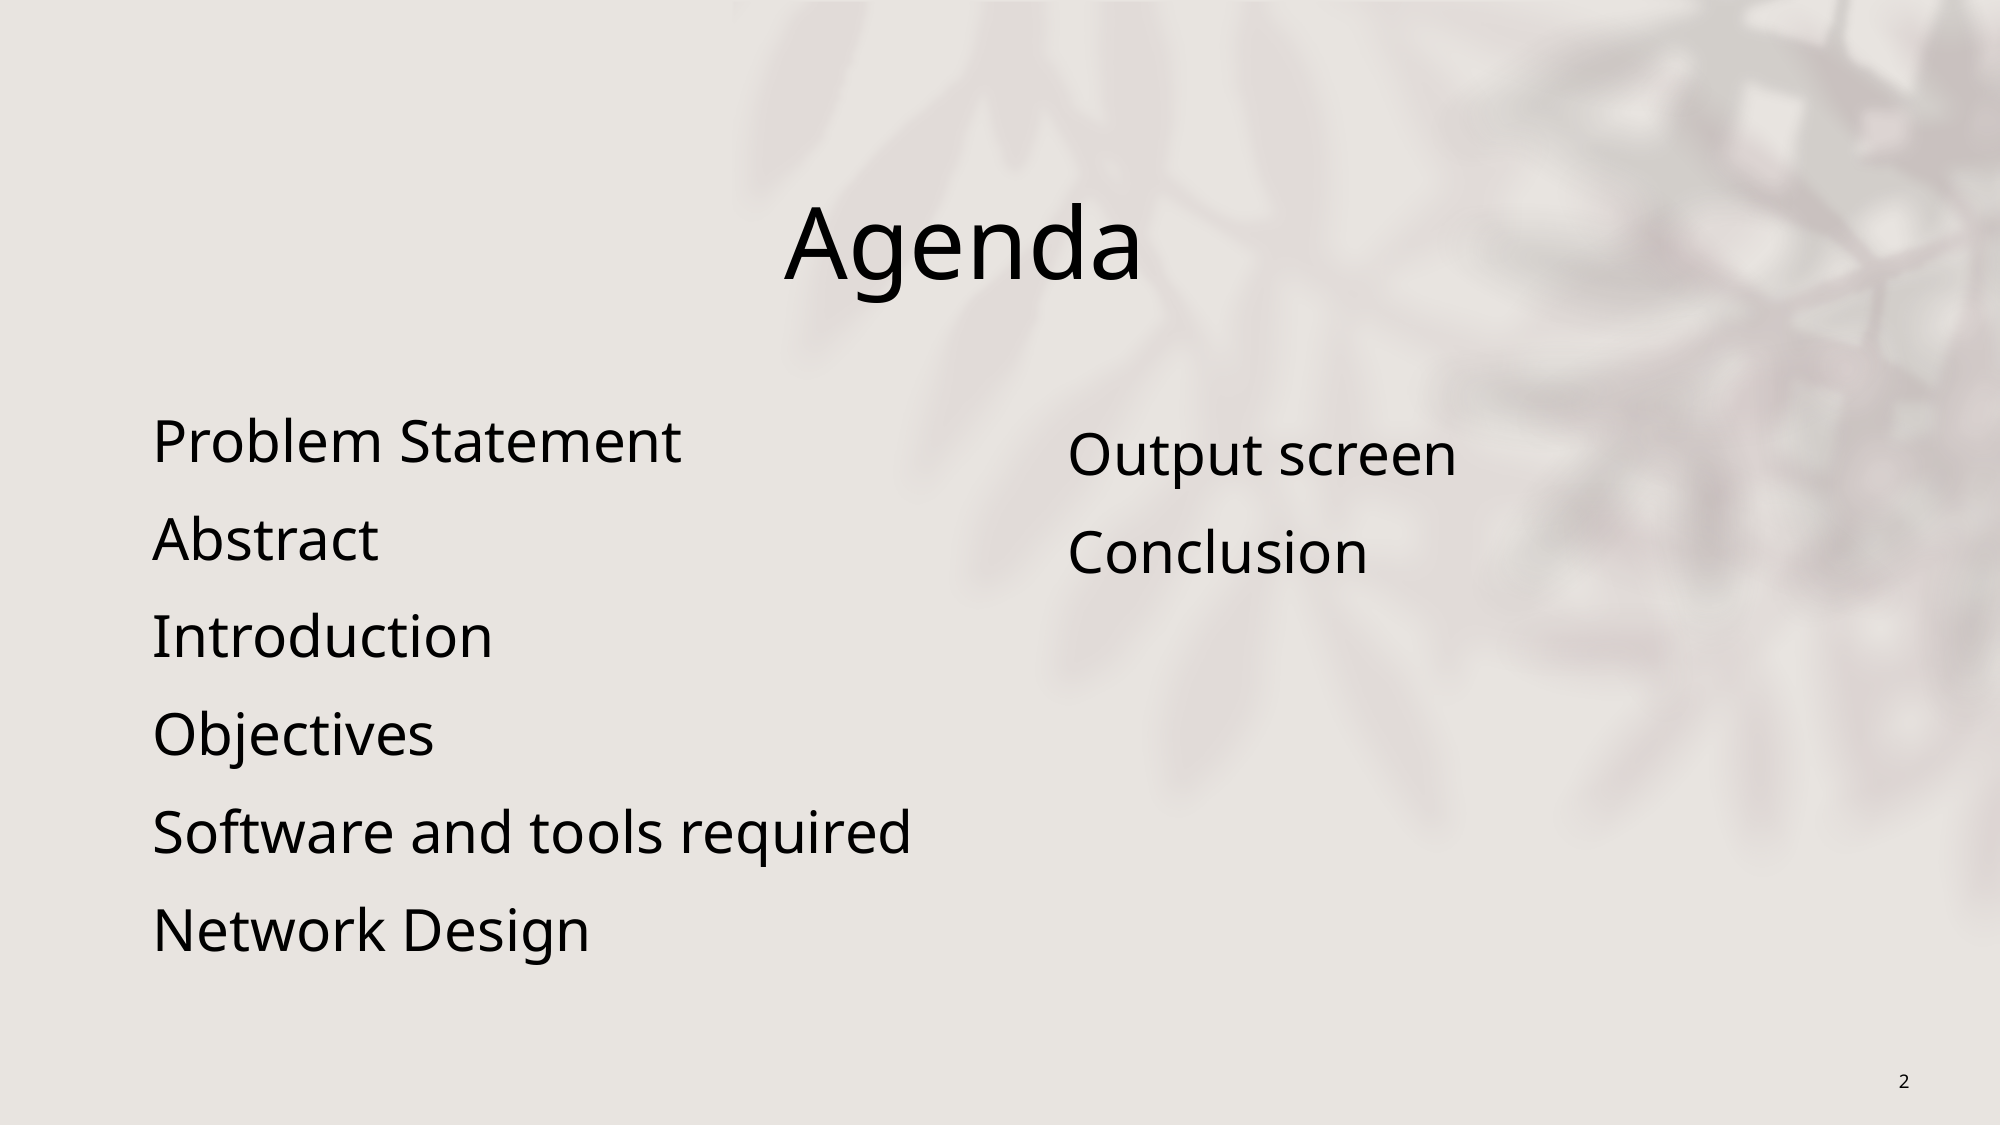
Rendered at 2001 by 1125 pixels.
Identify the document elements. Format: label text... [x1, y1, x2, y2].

text_box Output screen Conclusion [1052, 403, 1981, 593]
title Agenda [137, 64, 1819, 414]
list Problem Statement Abstract Introduction Objectives Software and tools required Network Design [137, 389, 1000, 1125]
slide_number 2 [1474, 1052, 1925, 1113]
